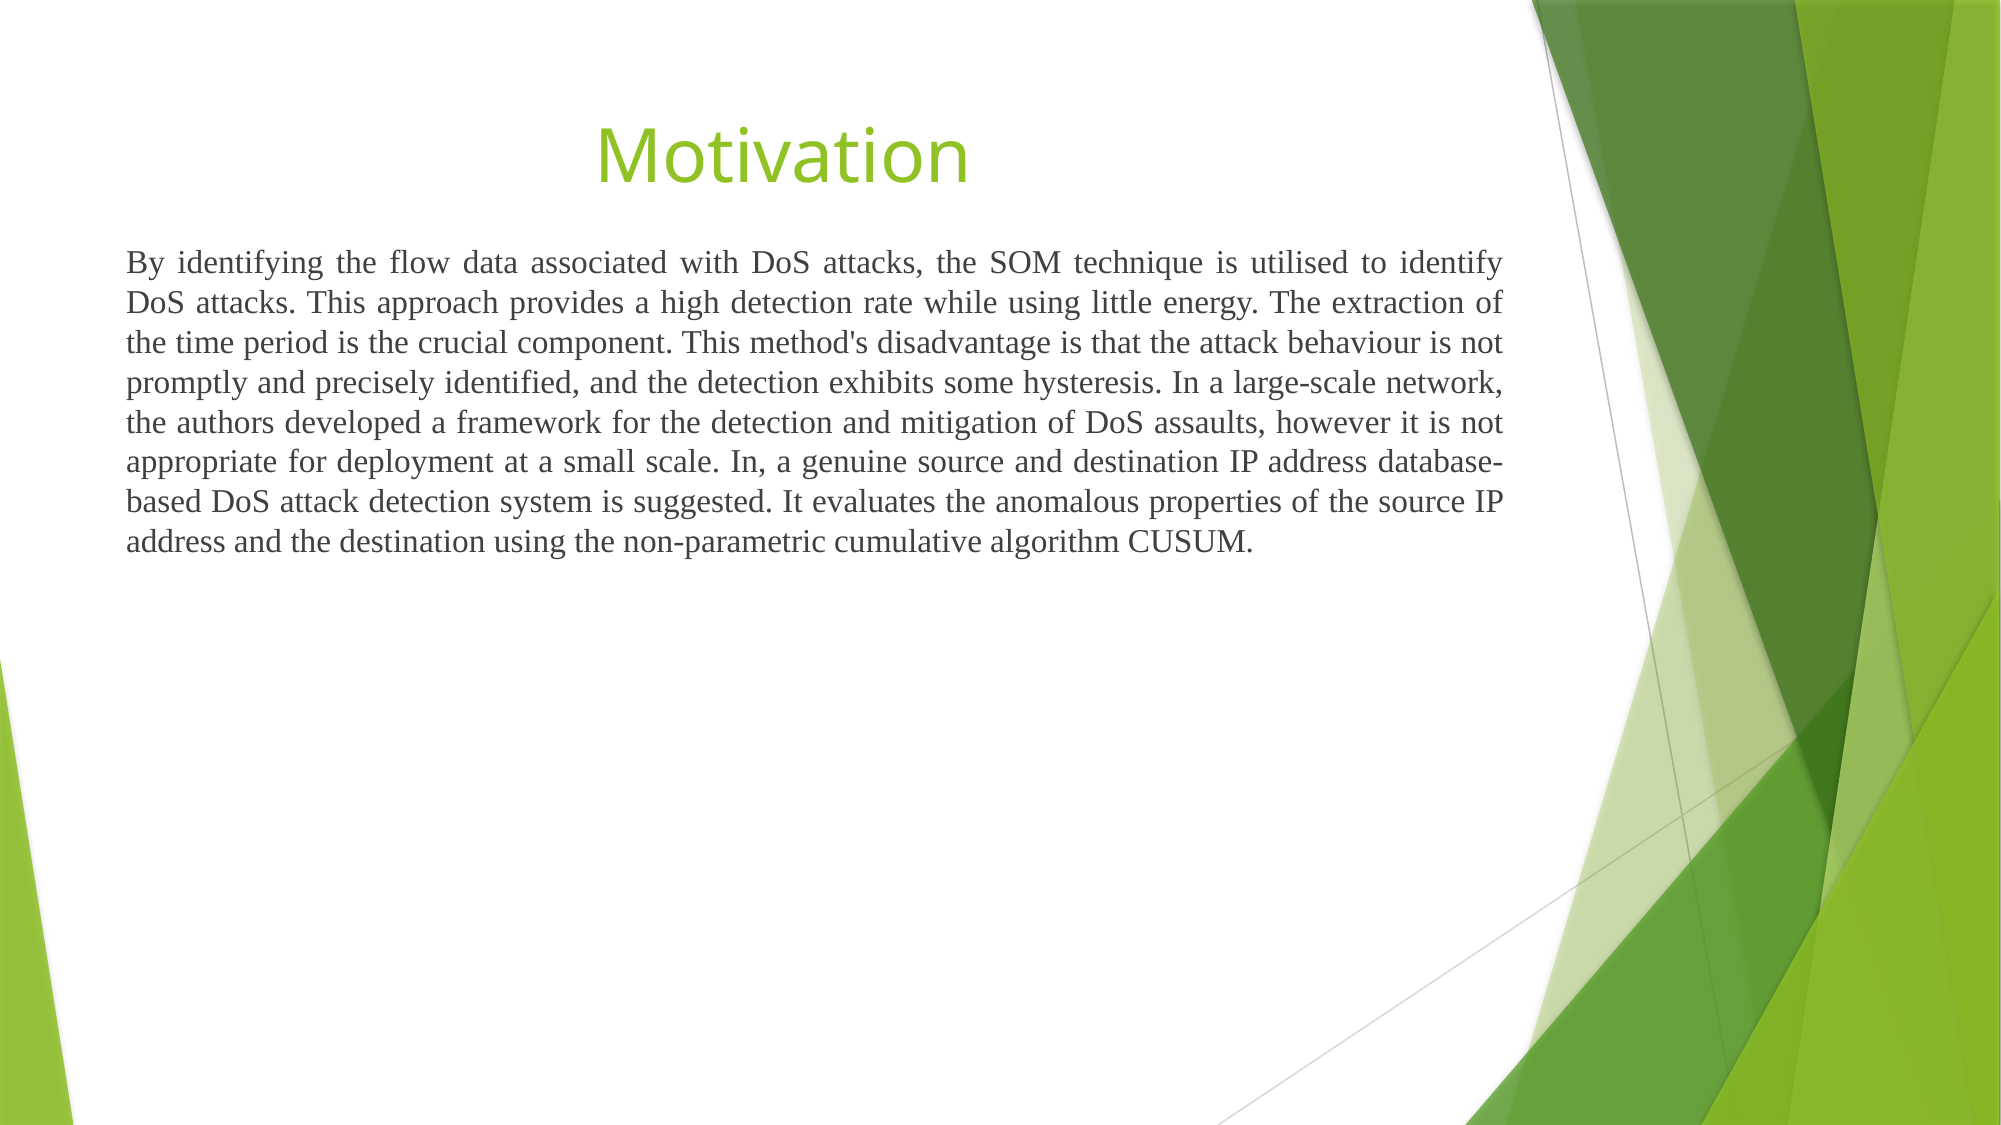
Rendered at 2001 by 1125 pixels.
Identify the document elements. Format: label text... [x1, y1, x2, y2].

title Motivation [111, 99, 1522, 216]
list By identifying the flow data associated with DoS attacks, the SOM technique is utilised to identify DoS attacks. This approach provides a high detection rate while using little energy. The extraction of the time period is the crucial component. This method's disadvantage is that the attack behaviour is not promptly and precisely identified, and the detection exhibits some hysteresis. In a large-scale network, the authors developed a framework for the detection and mitigation of DoS assaults, however it is not appropriate for deployment at a small scale. In, a genuine source and destination IP address database-based DoS attack detection system is suggested. It evaluates the anomalous properties of the source IP address and the destination using the non-parametric cumulative algorithm CUSUM. [111, 232, 1522, 992]
